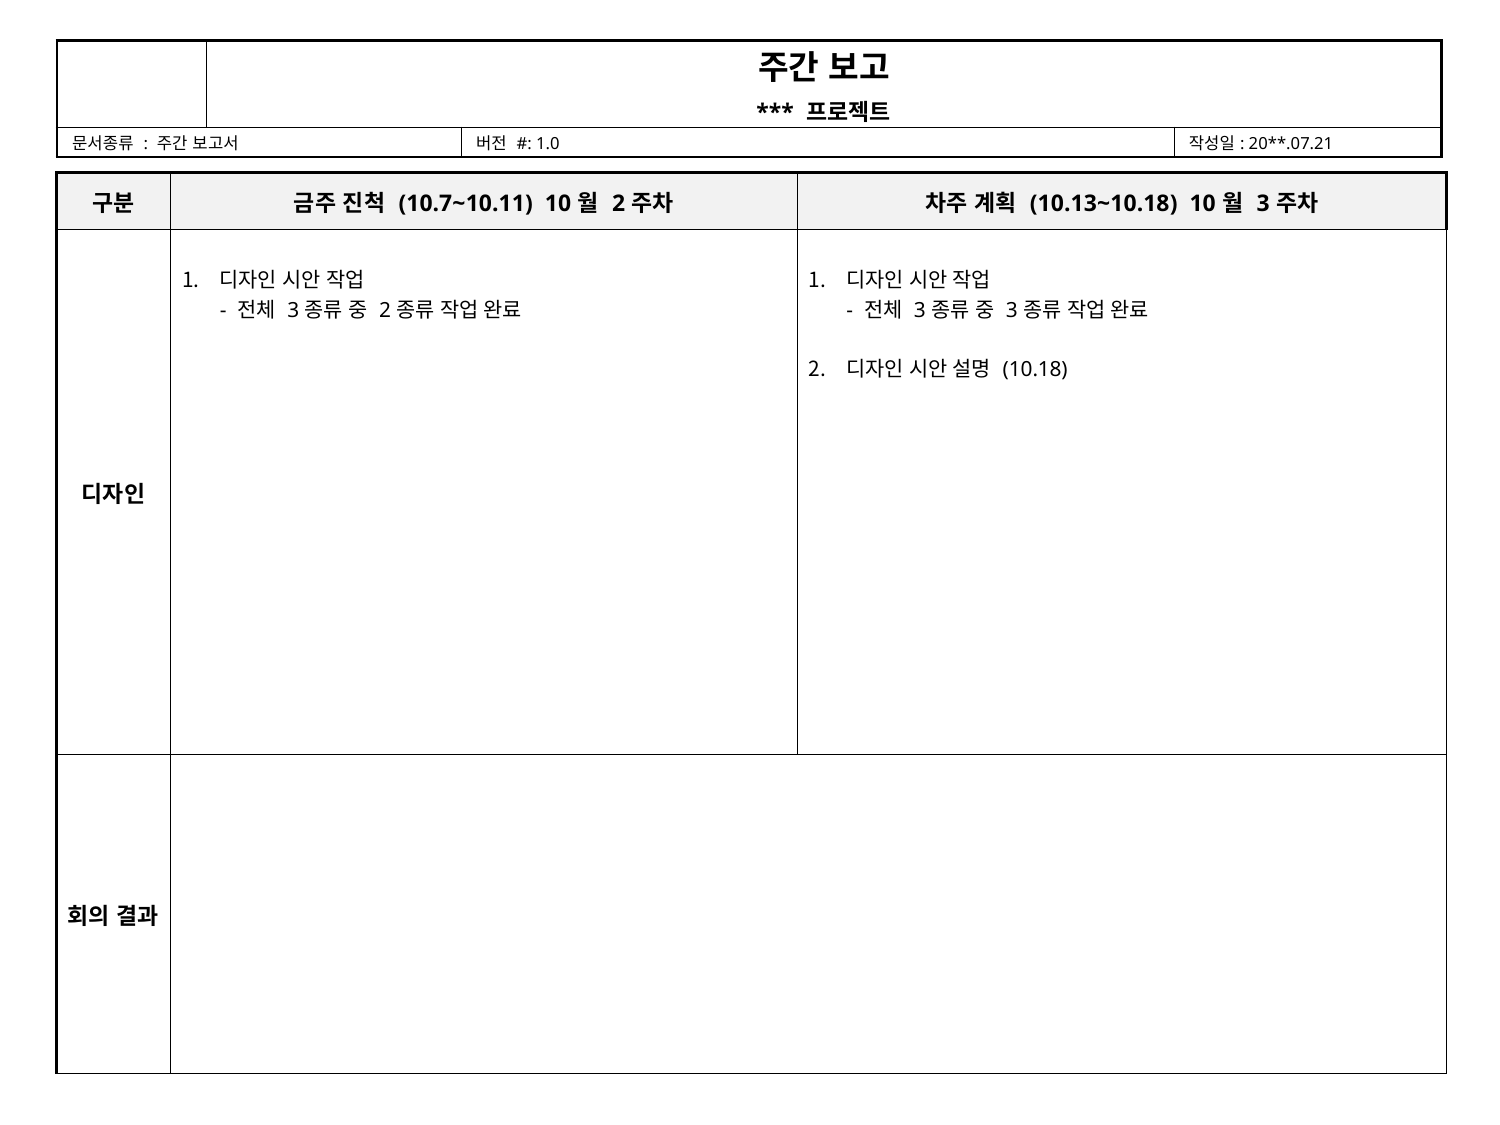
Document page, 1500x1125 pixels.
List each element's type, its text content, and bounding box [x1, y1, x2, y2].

table_header 구분 [58, 174, 170, 229]
table_cell [171, 755, 1446, 1073]
table_cell 회의 결과 [58, 755, 170, 1073]
table_cell 디자인 시안 작업 - 전체 3종류 중 3종류 작업 완료 디자인 시안 설명 (10.18) [798, 230, 1446, 754]
table_cell 디자인 시안 작업 - 전체 3종류 중 2종류 작업 완료 [171, 230, 797, 754]
table_header 차주 계획 (10.13~10.18) 10월 3주차 [798, 174, 1445, 229]
table_header 금주 진척 (10.7~10.11) 10월 2주차 [171, 174, 797, 229]
table_cell 디자인 [58, 230, 170, 754]
